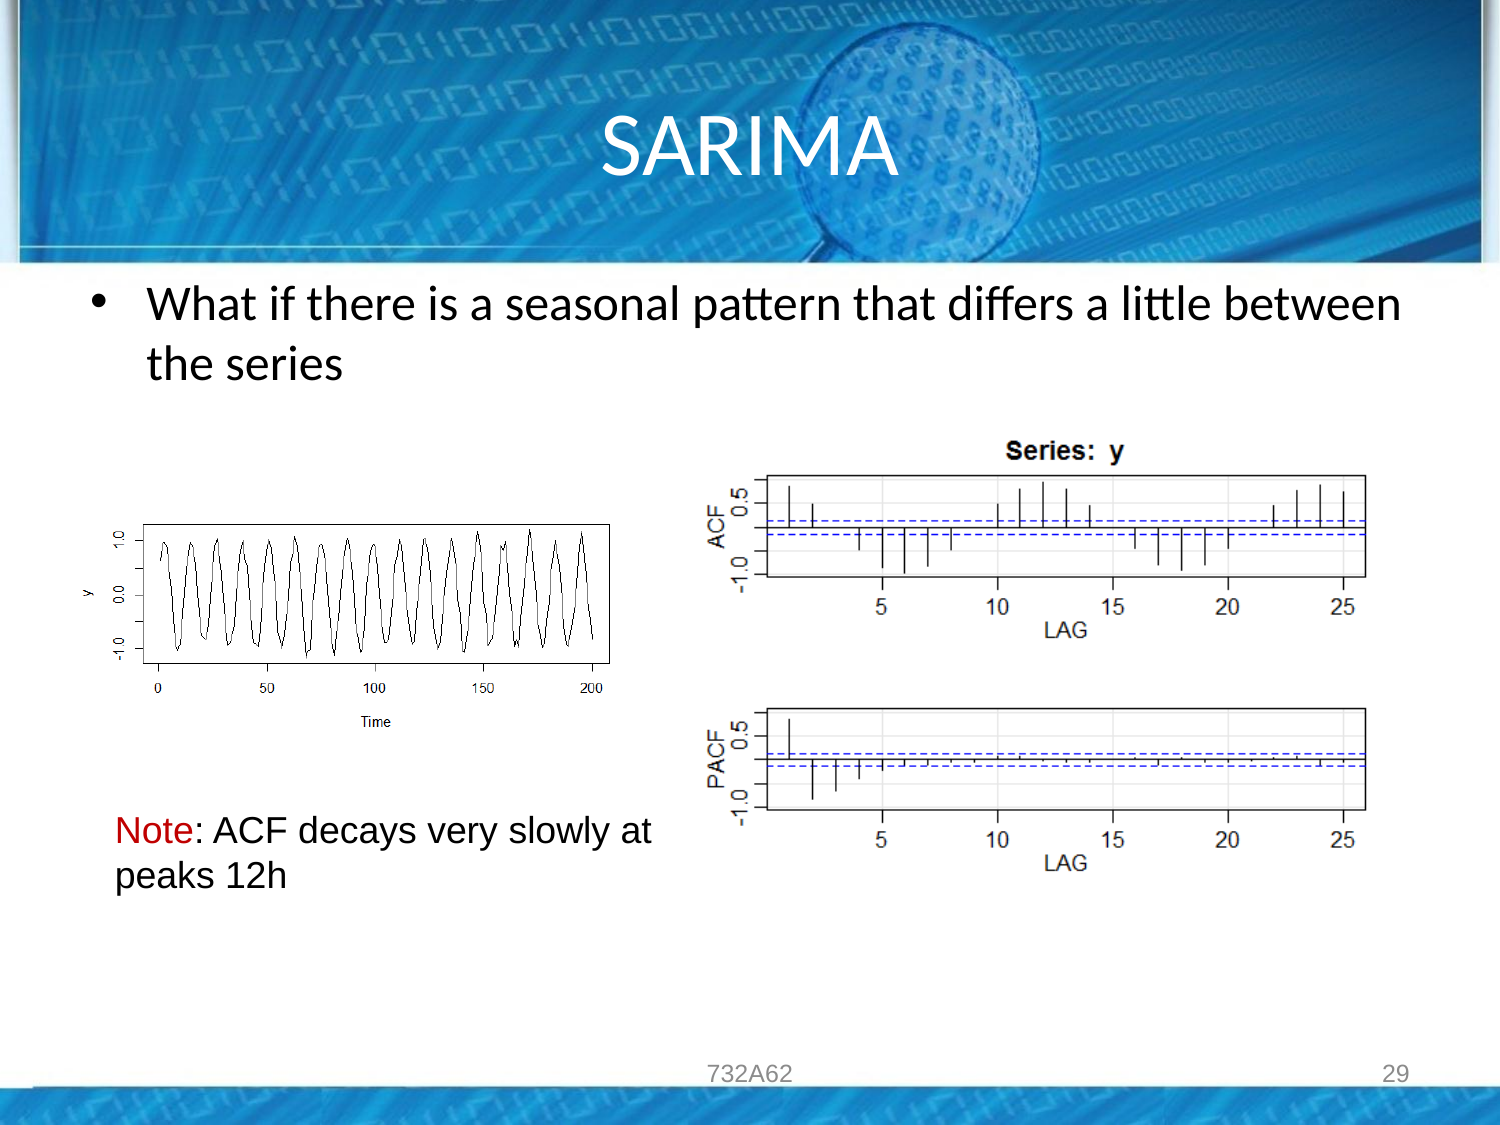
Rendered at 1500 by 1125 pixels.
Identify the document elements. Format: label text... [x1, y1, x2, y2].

footer 732A62 [512, 1042, 988, 1103]
picture [0, 0, 1500, 1125]
list What if there is a seasonal pattern that differs a little between the series [75, 262, 1425, 1005]
title SARIMA [75, 45, 1425, 233]
slide_number 29 [1074, 1042, 1425, 1103]
text_box Note: ACF decays very slowly at peaks 12h [100, 798, 652, 904]
